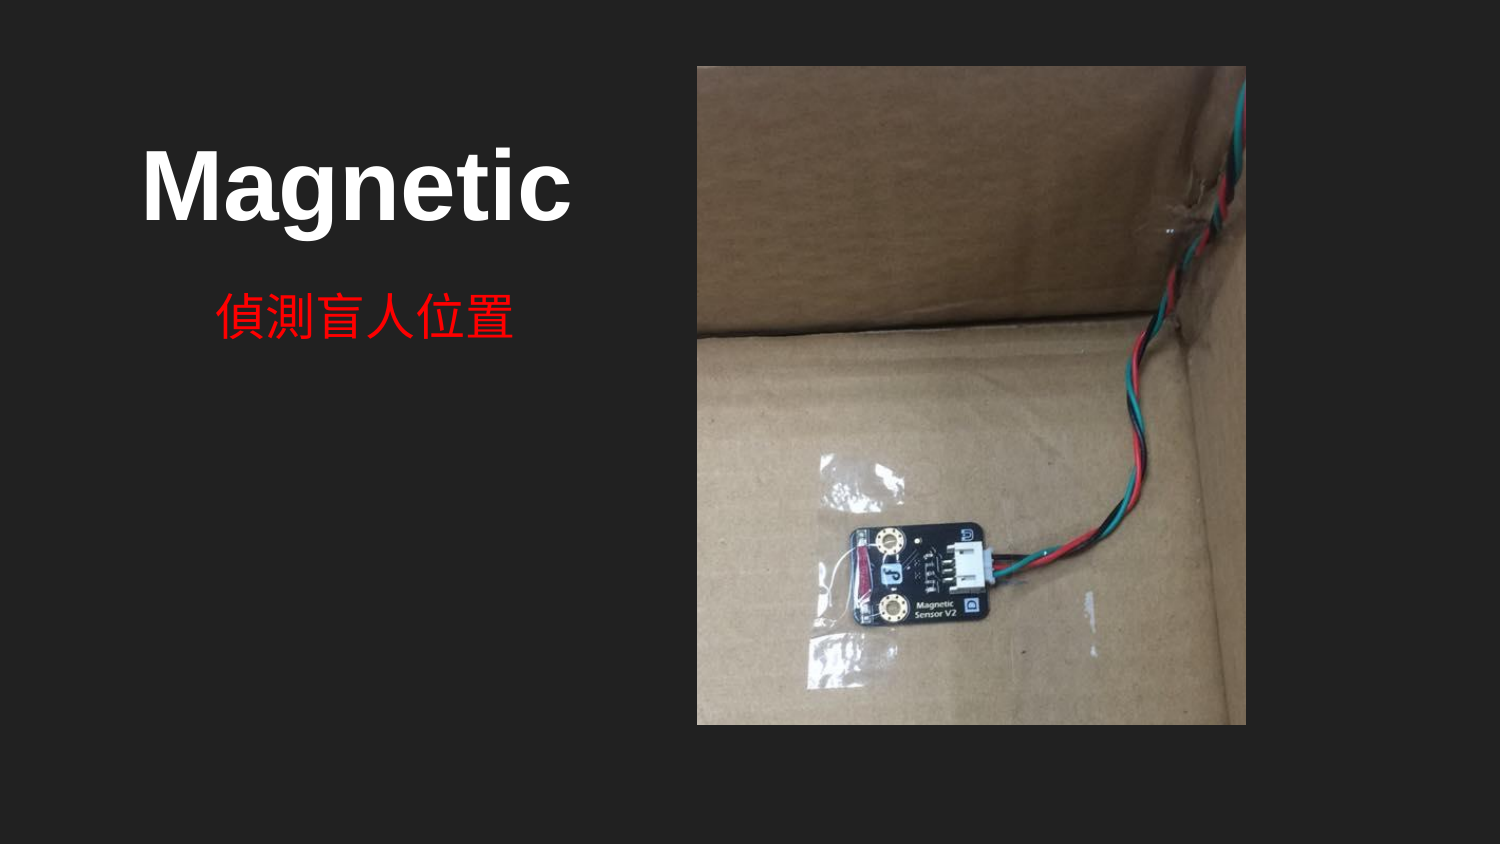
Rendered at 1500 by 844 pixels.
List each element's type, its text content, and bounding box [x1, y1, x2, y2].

picture [696, 65, 1247, 725]
text_box Magnetic 偵測盲人位置 [125, 105, 690, 737]
